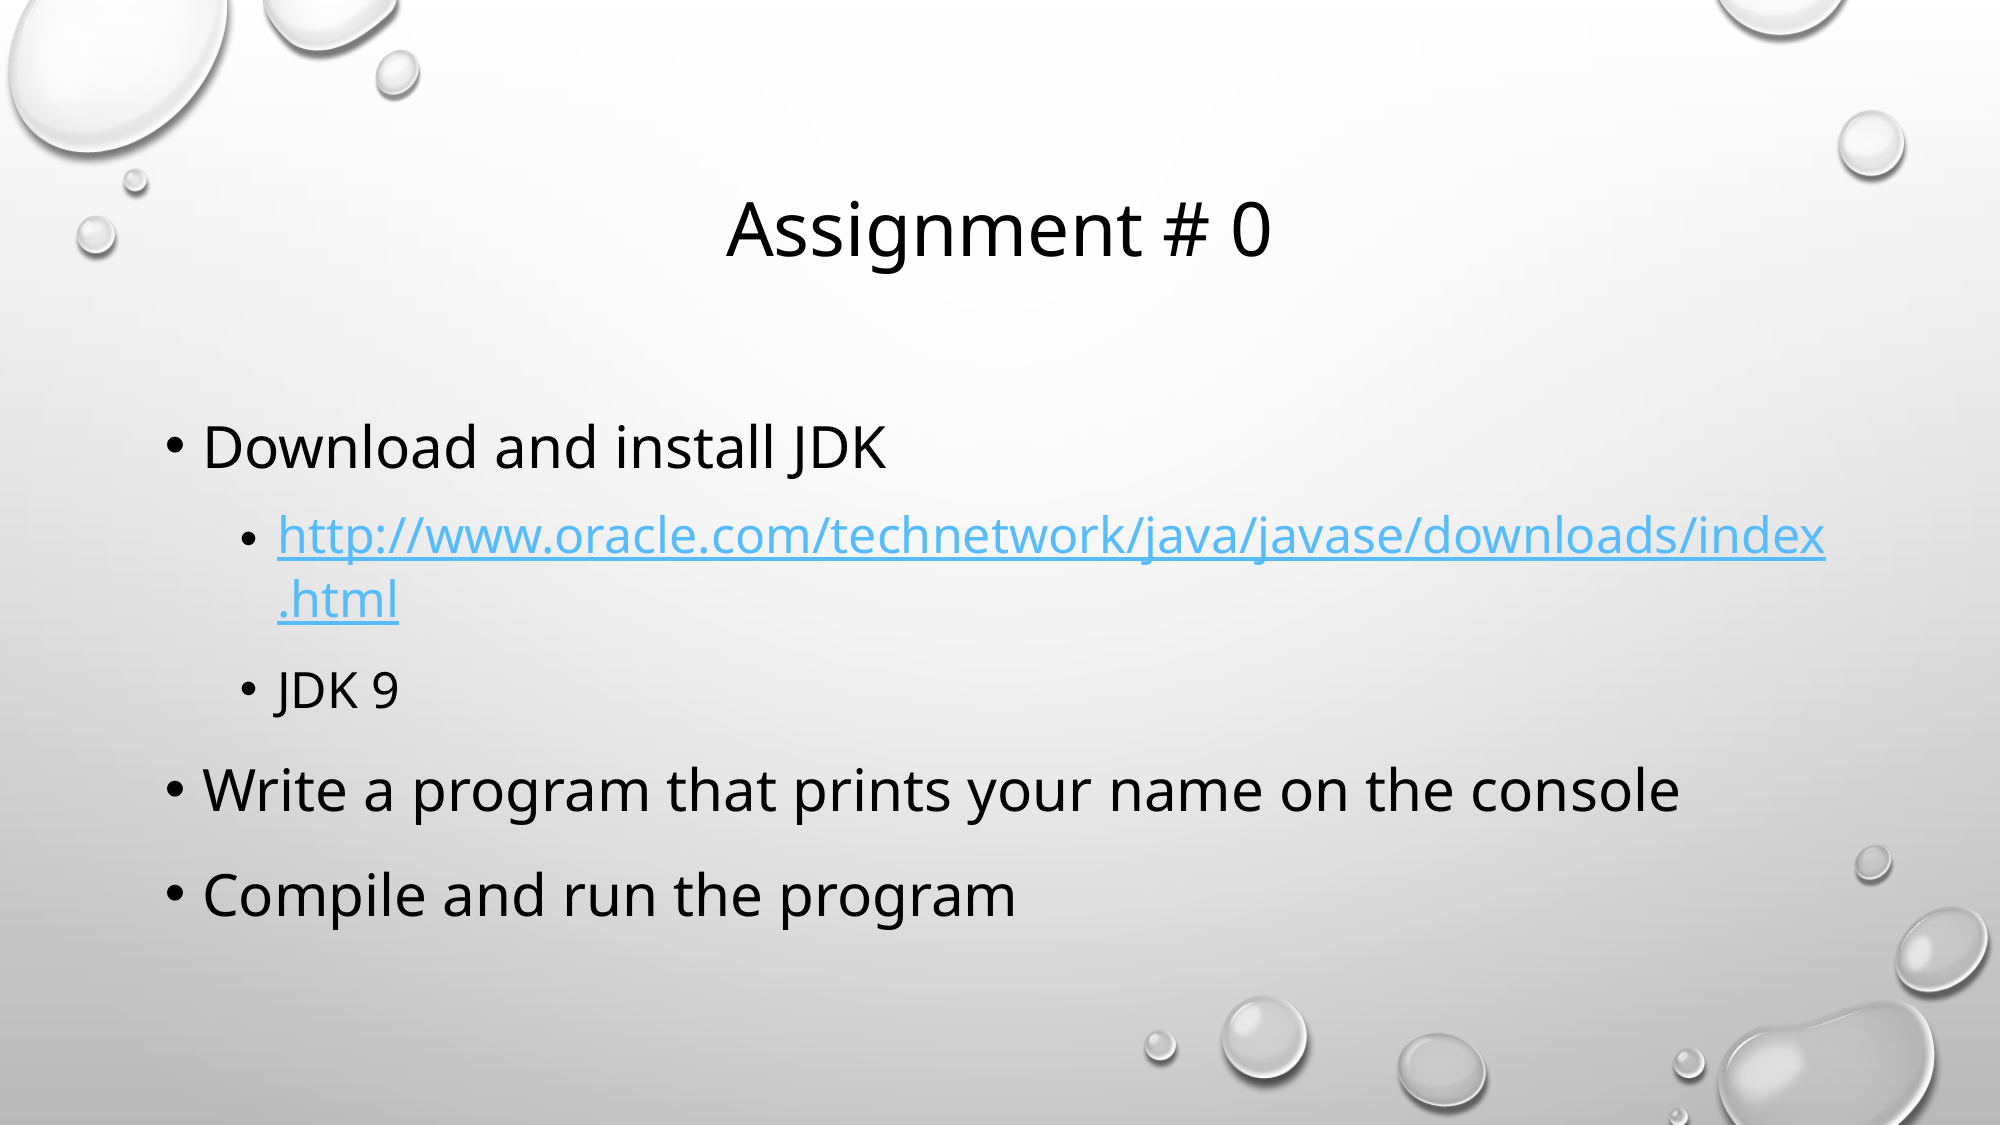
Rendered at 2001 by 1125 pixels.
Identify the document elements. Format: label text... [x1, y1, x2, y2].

title Assignment # 0 [149, 101, 1851, 364]
list Download and install JDK http://www.oracle.com/technetwork/java/javase/downloads/index.html JDK 9 Write a program that prints your name on the console Compile and run the program [149, 388, 1850, 950]
picture [0, 0, 2000, 1125]
